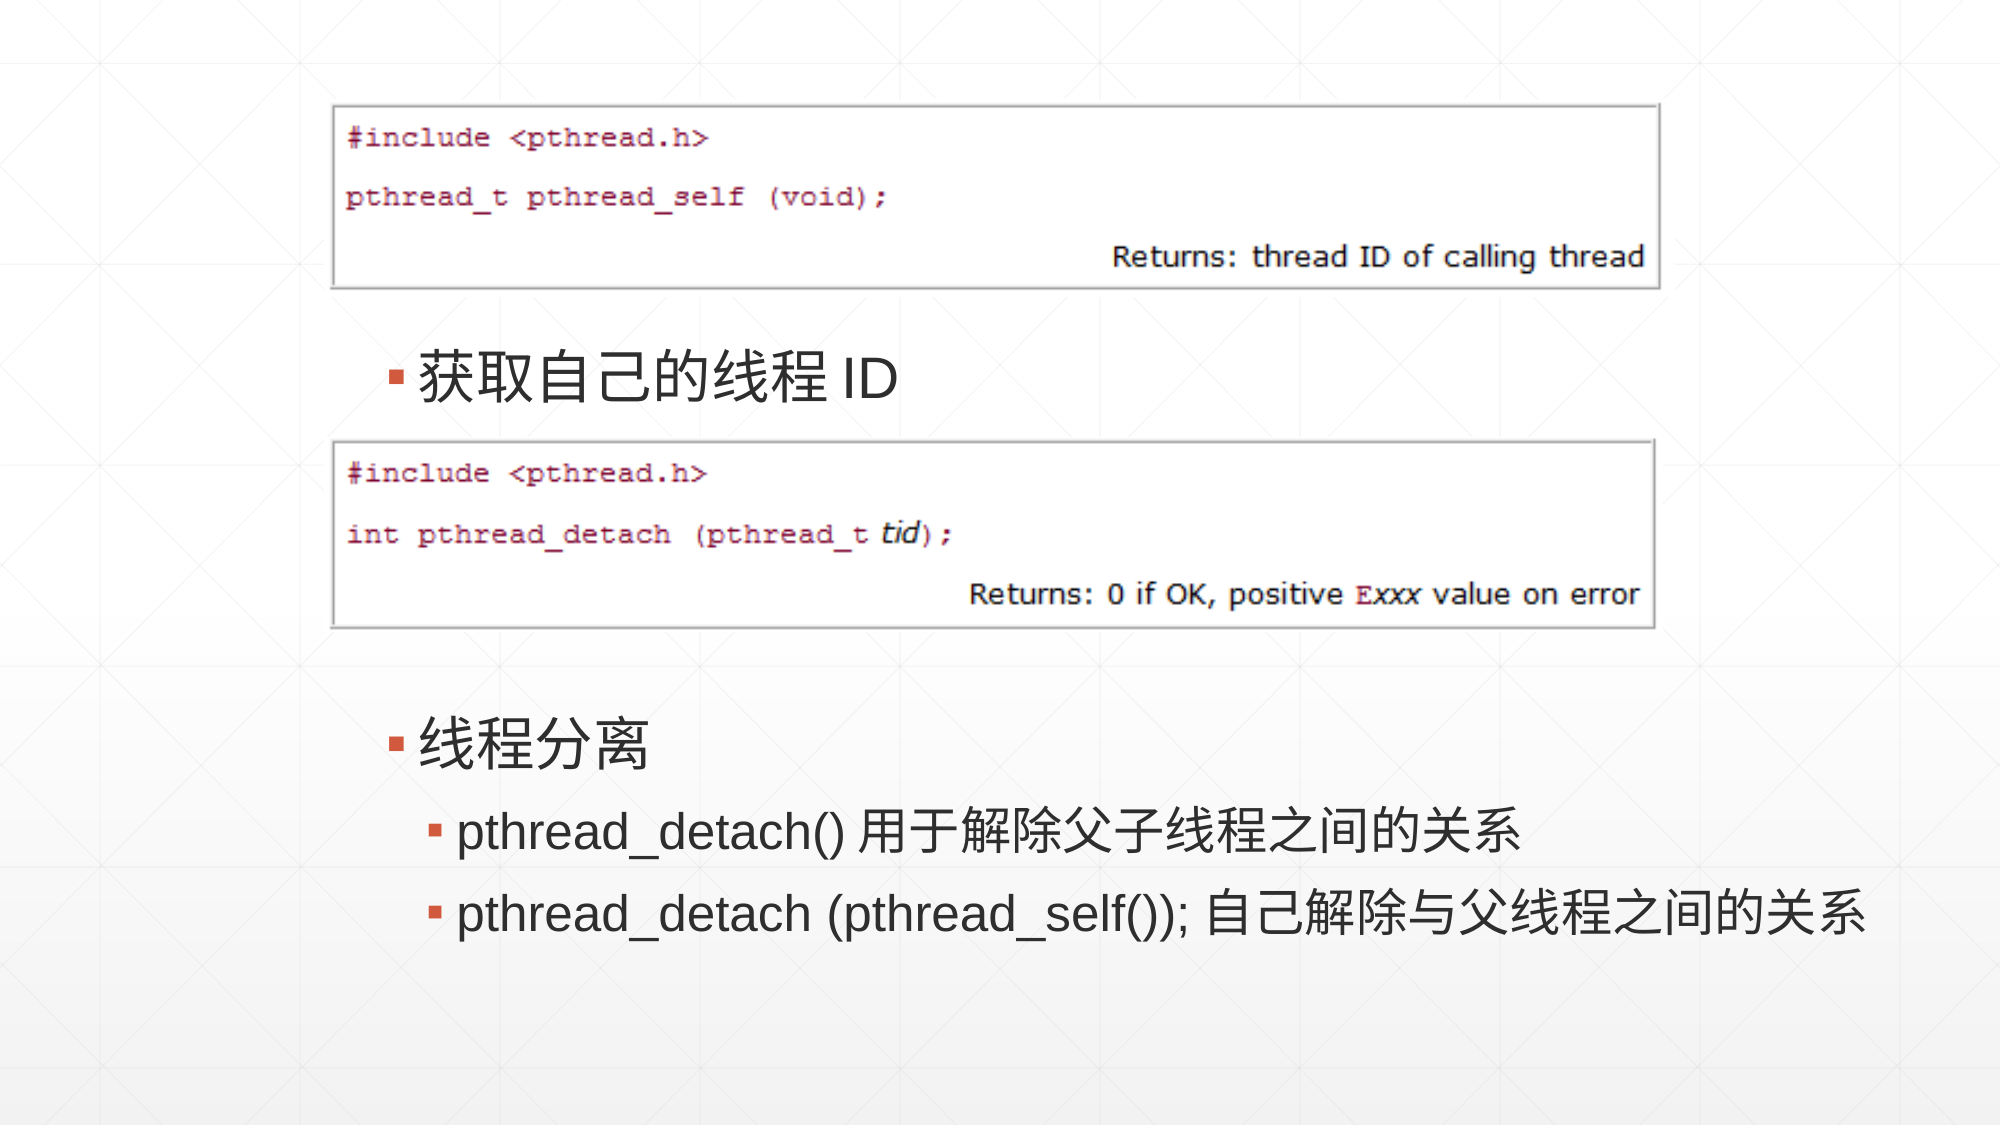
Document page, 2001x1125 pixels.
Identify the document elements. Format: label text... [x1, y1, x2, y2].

picture [324, 437, 1663, 632]
list 获取自己的线程ID 线程分离 pthread_detach()用于解除父子线程之间的关系 pthread_detach (pthread_self());自己解除与父线程之间的关系 [324, 324, 1925, 950]
picture [324, 99, 1675, 298]
